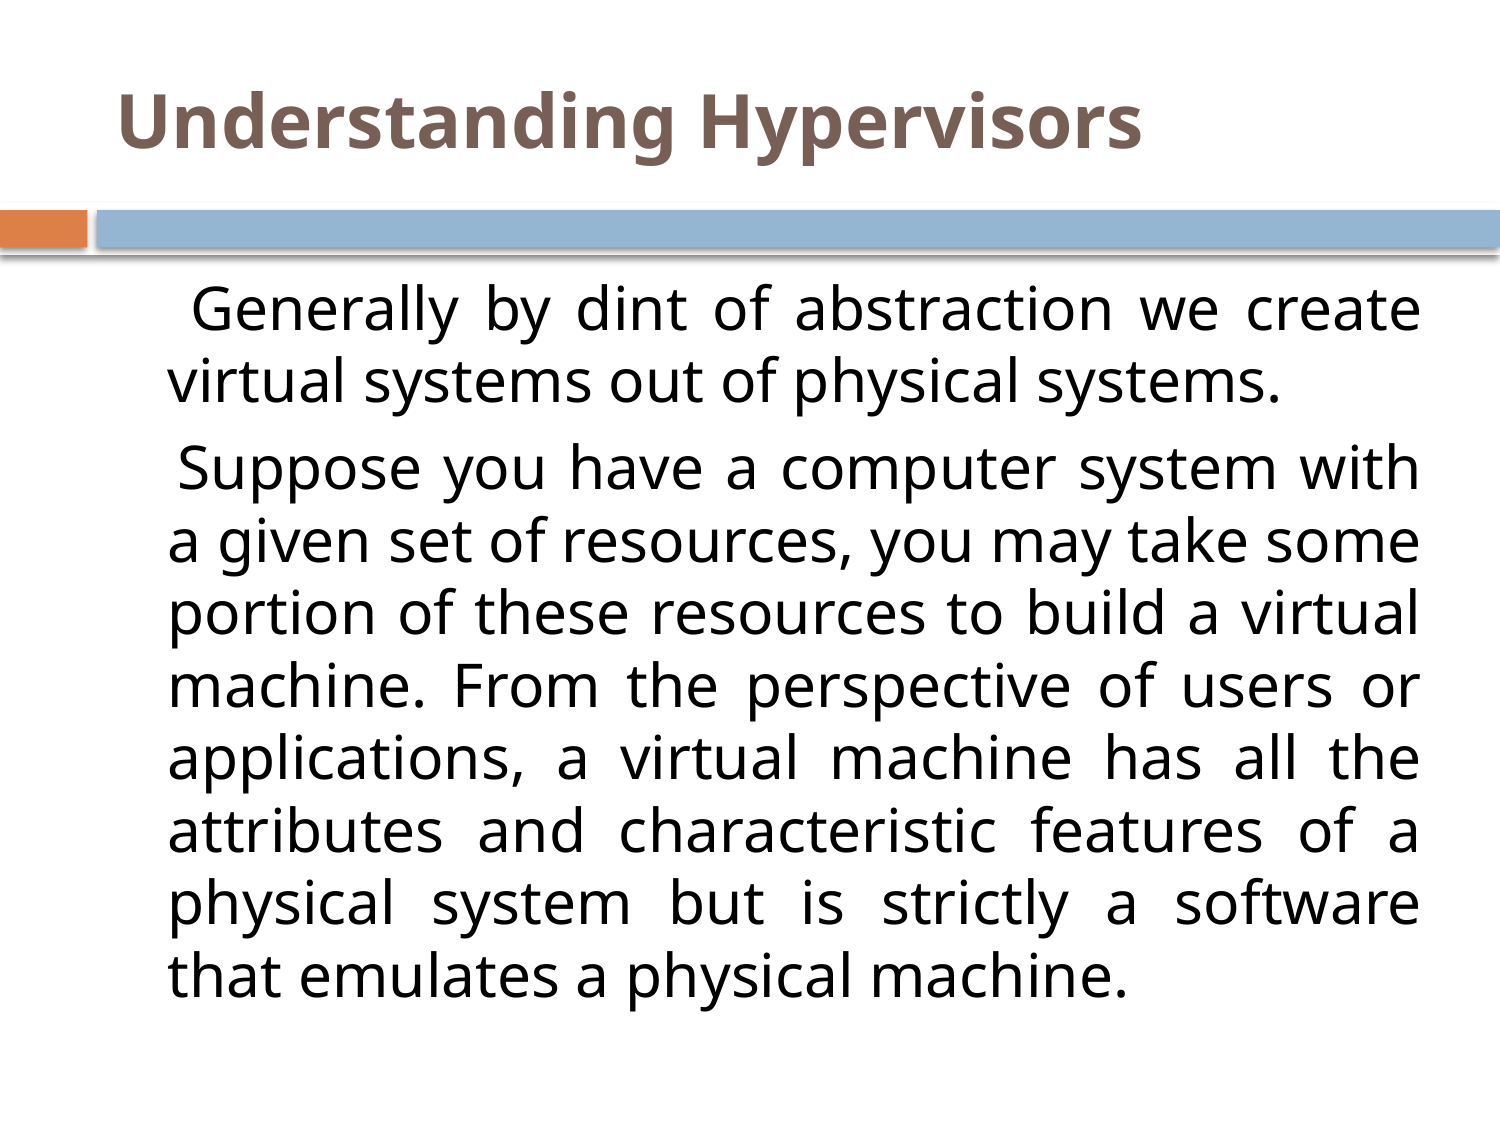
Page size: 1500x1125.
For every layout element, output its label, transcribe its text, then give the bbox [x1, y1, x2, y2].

list Generally by dint of abstraction we create virtual systems out of physical systems. Suppose you have a computer system with a given set of resources, you may take some portion of these resources to build a virtual machine. From the perspective of users or applications, a virtual machine has all the attributes and characteristic features of a physical system but is strictly a software that emulates a physical machine. [100, 262, 1438, 1000]
title Understanding Hypervisors [100, 37, 1438, 200]
